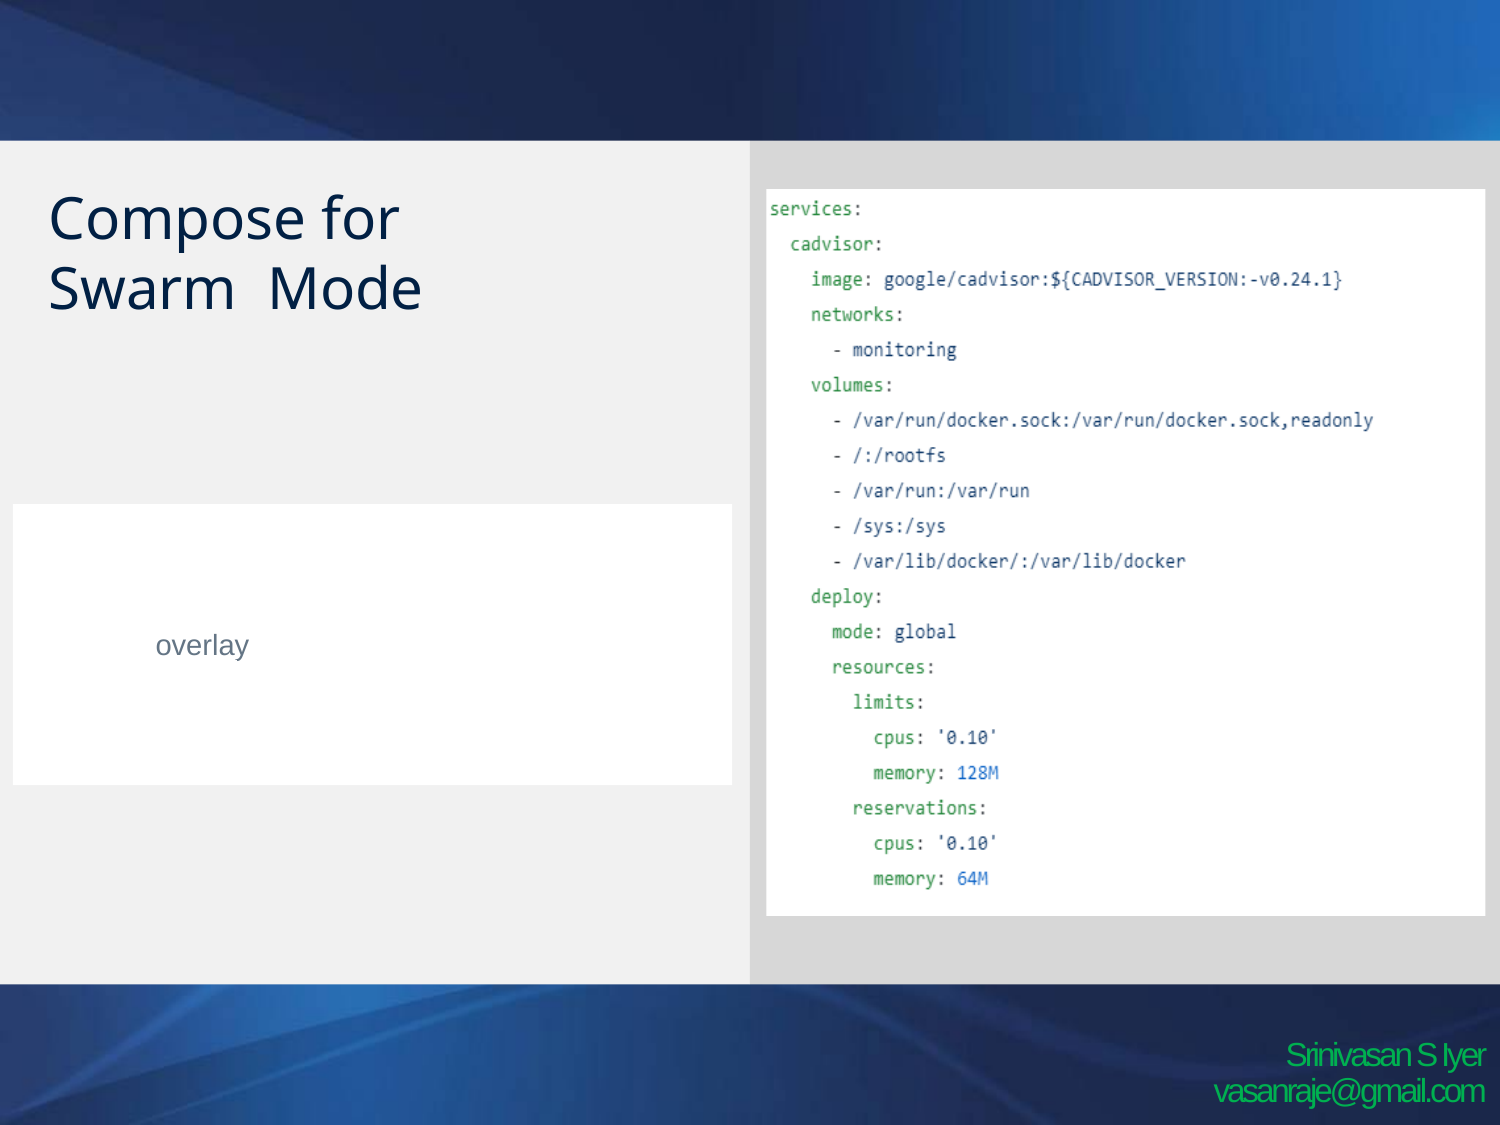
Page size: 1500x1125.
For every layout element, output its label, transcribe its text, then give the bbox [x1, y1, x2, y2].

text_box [749, 140, 1500, 985]
title Compose for Swarm Mode [46, 179, 583, 370]
text_box [0, 140, 749, 985]
text_box [12, 504, 733, 786]
picture [0, 985, 1500, 1125]
text_box The same Compose file can be used to deploy containerized apps on multi-host system The overlay driver creates a named network across multiple nodes in a swarm. The “global mode” enable atleast one copy of apps running on every node of the swarm [48, 514, 700, 765]
picture [0, 0, 1500, 140]
